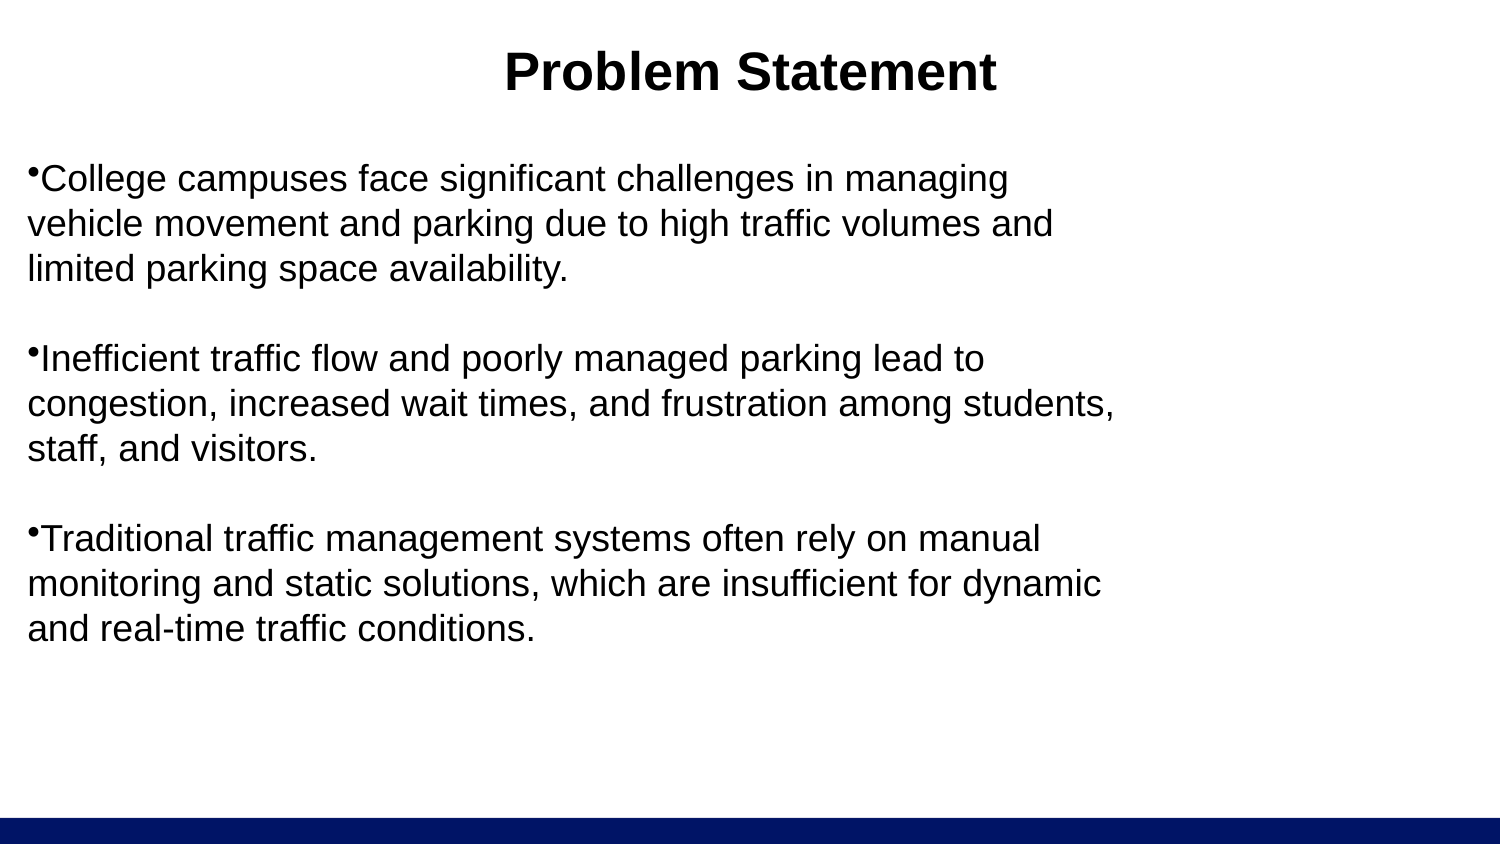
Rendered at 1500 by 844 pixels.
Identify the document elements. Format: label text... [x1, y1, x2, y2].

picture [0, 817, 1500, 844]
title Problem Statement [313, 34, 1187, 178]
text_box College campuses face significant challenges in managing vehicle movement and parking due to high traffic volumes and limited parking space availability. Inefficient traffic flow and poorly managed parking lead to congestion, increased wait times, and frustration among students, staff, and visitors. Traditional traffic management systems often rely on manual monitoring and static solutions, which are insufficient for dynamic and real-time traffic conditions. [12, 146, 1138, 657]
